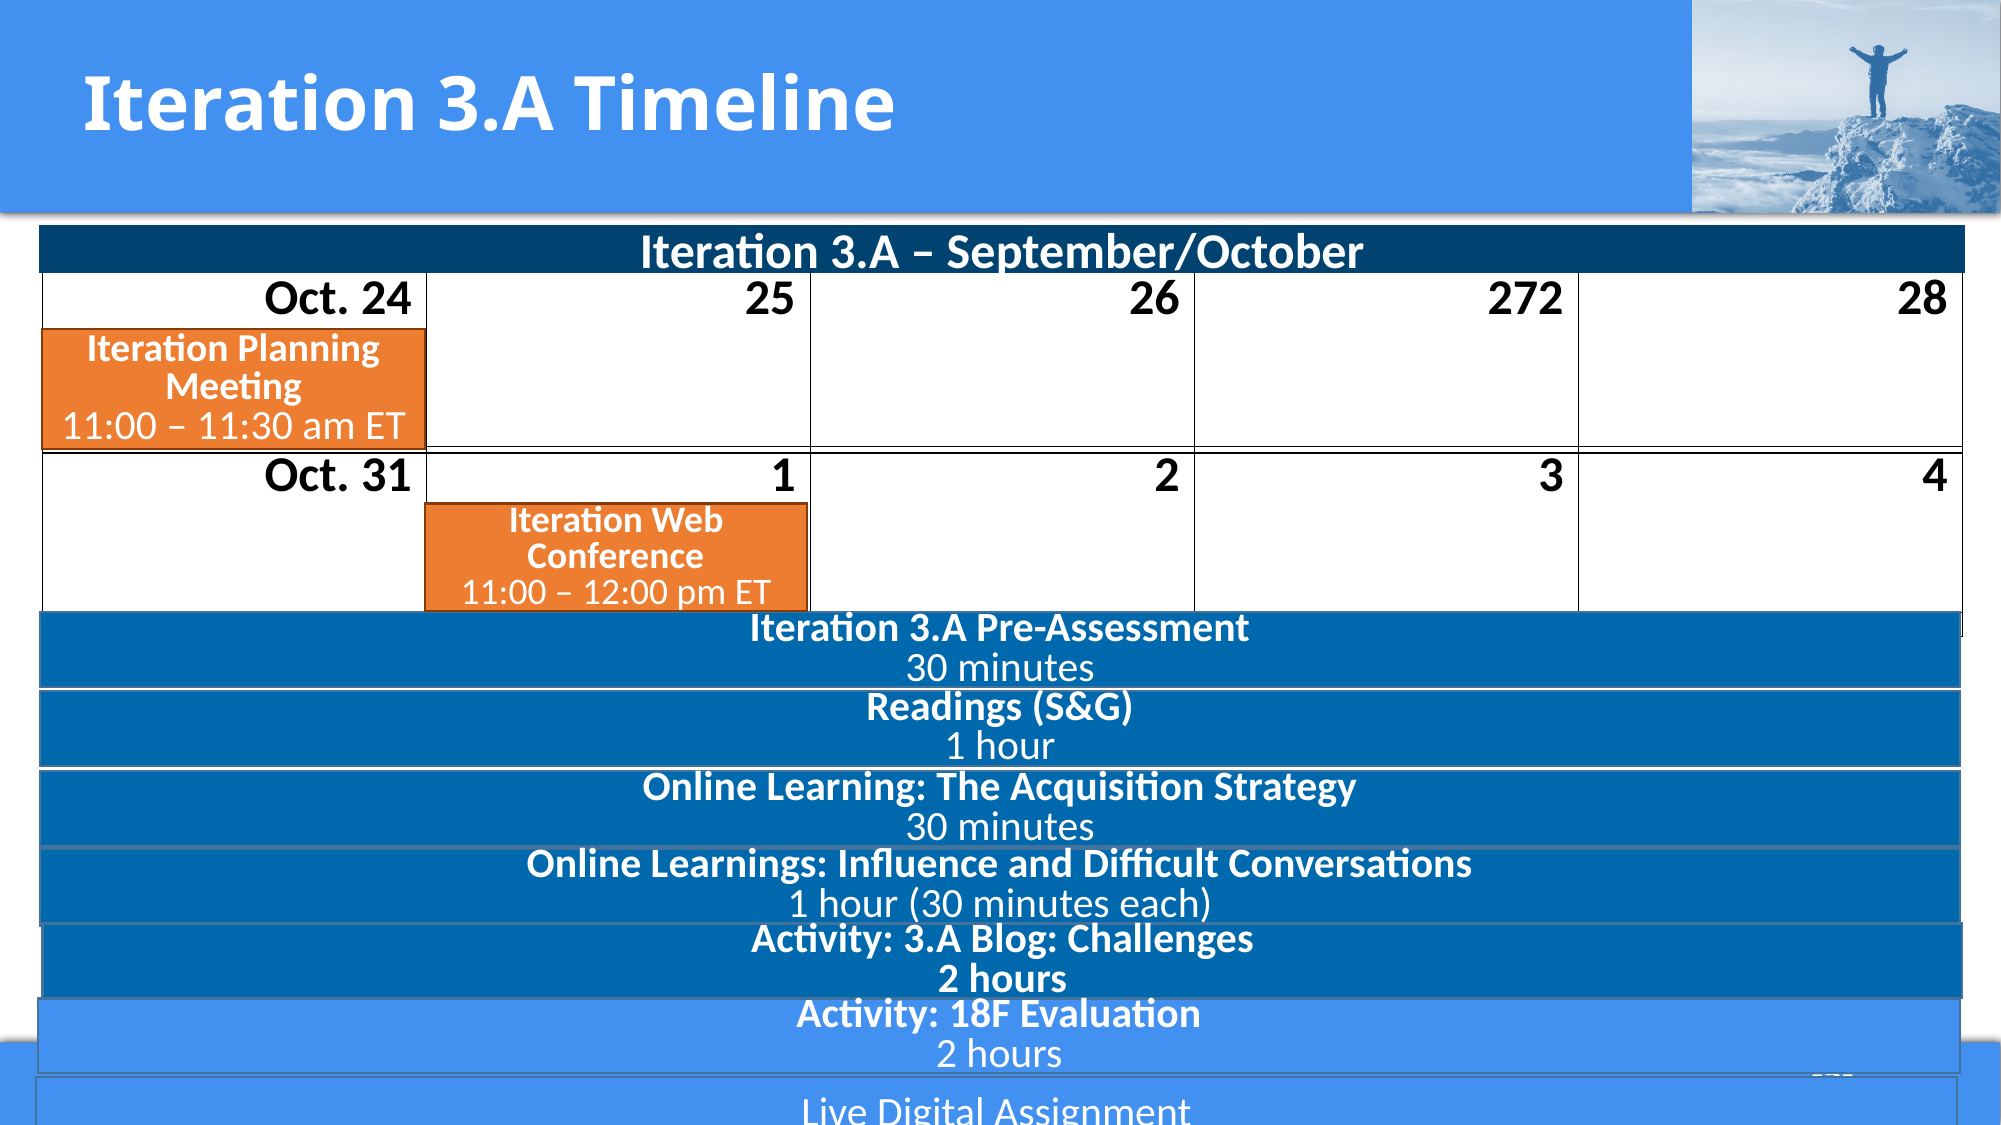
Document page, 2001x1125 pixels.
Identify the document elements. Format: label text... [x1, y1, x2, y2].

title Iteration 3.A Timeline [68, 0, 1932, 215]
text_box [35, 228, 1963, 1125]
